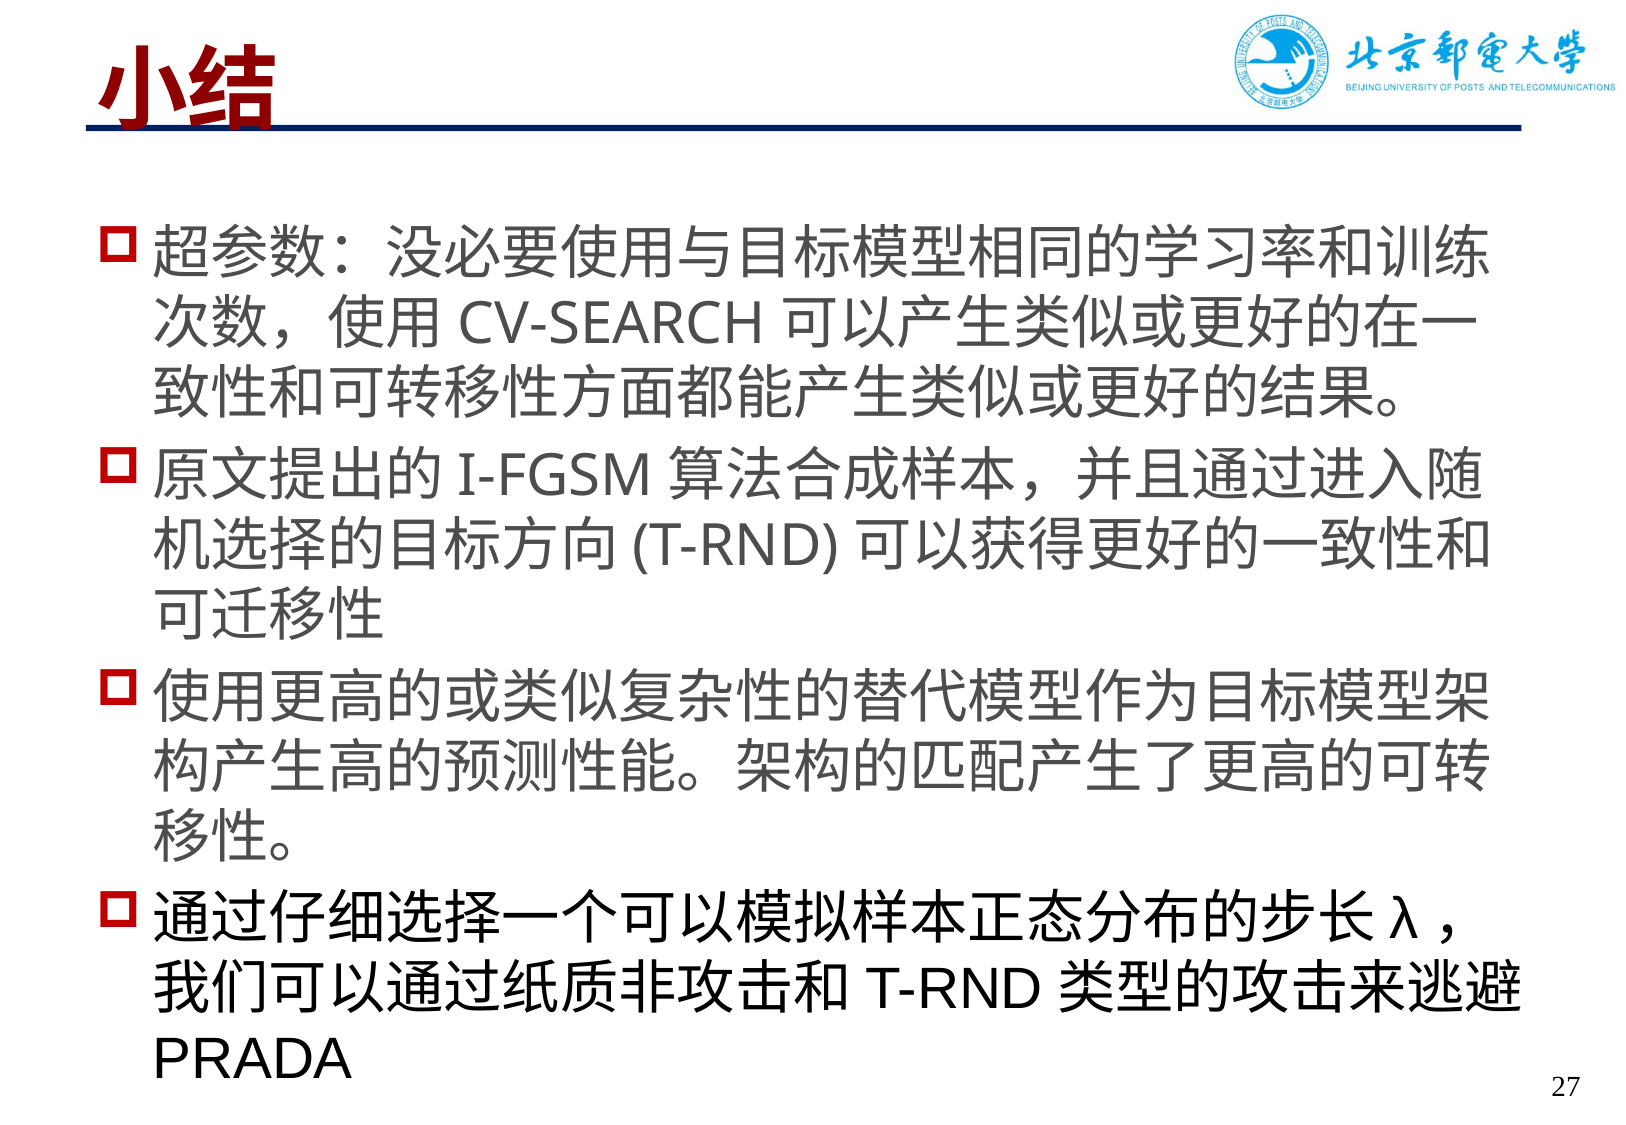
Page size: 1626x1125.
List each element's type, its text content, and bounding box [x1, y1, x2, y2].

picture [1544, 0, 1625, 115]
title 小结 [81, 0, 1544, 149]
slide_number 27 [1216, 1059, 1597, 1125]
list 超参数：没必要使用与目标模型相同的学习率和训练次数，使用CV-SEARCH可以产生类似或更好的在一致性和可转移性方面都能产生类似或更好的结果。 原文提出的I-FGSM算法合成样本，并且通过进入随机选择的目标方向(T-RND)可以获得更好的一致性和可迁移性 使用更高的或类似复杂性的替代模型作为目标模型架构产生高的预测性能。架构的匹配产生了更高的可转移性。 通过仔细选择一个可以模拟样本正态分布的步长λ，我们可以通过纸质非攻击和T-RND类型的攻击来逃避PRADA [81, 208, 1544, 1006]
